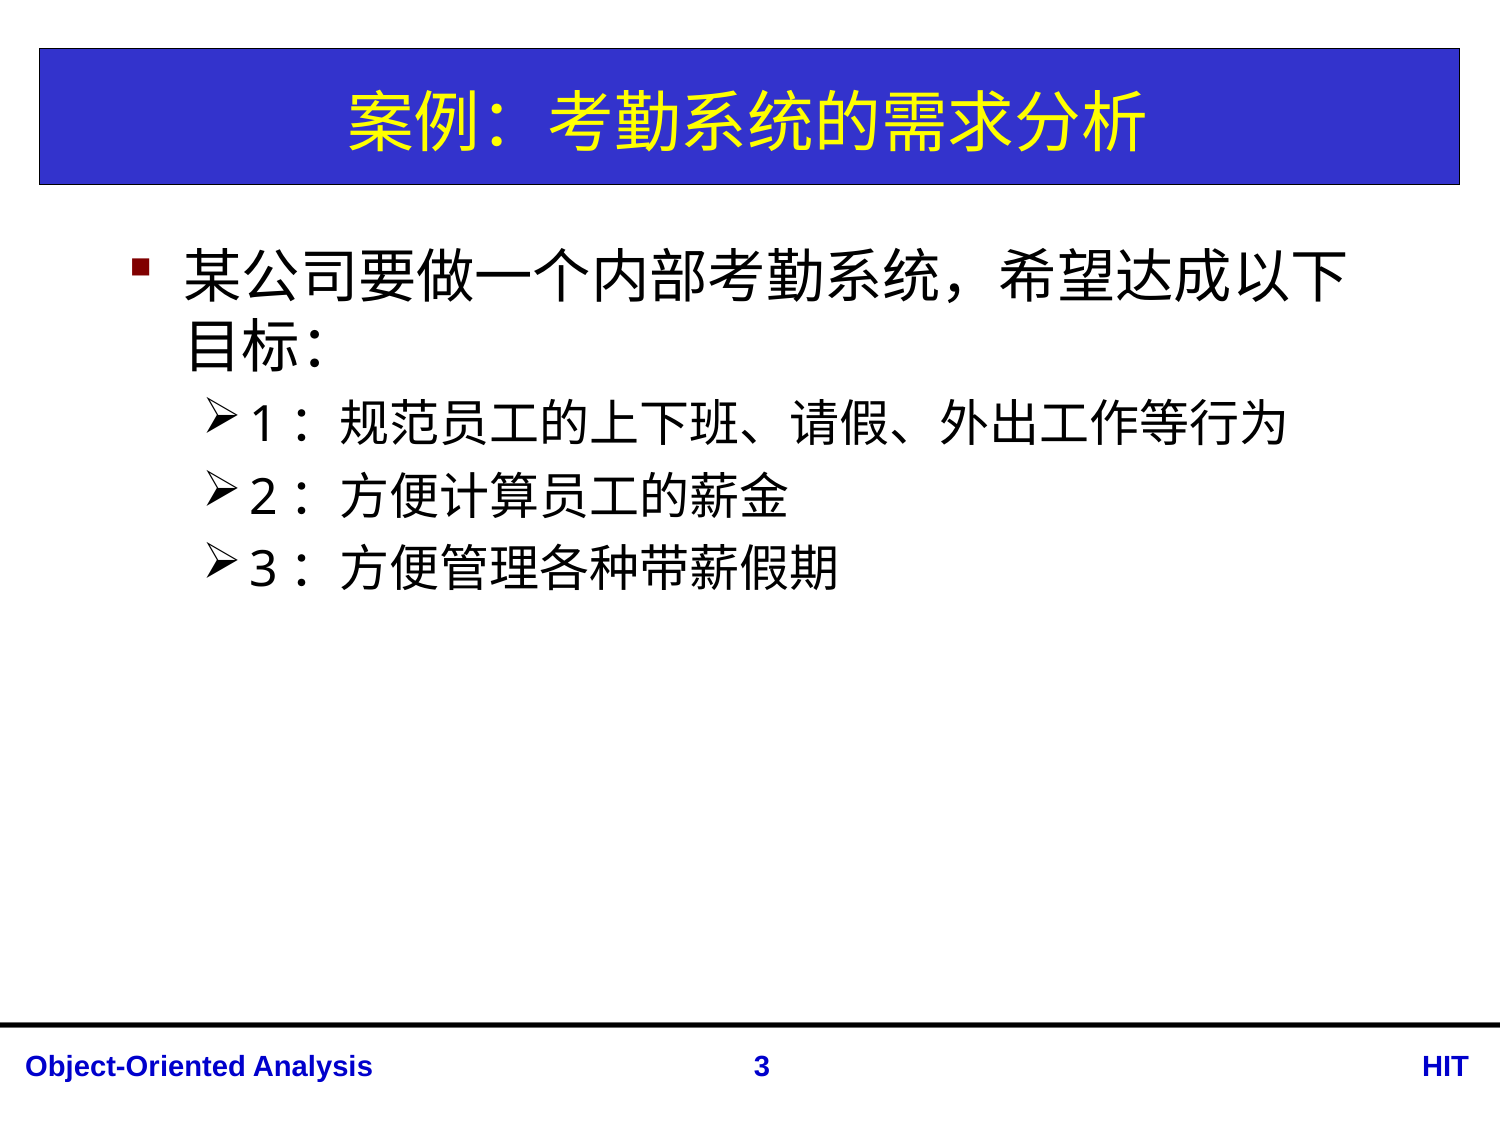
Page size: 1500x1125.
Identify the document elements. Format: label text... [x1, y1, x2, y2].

title 案例：考勤系统的需求分析 [38, 54, 1457, 185]
list 某公司要做一个内部考勤系统，希望达成以下目标： 1：规范员工的上下班、请假、外出工作等行为 2：方便计算员工的薪金 3：方便管理各种带薪假期 [111, 231, 1412, 941]
